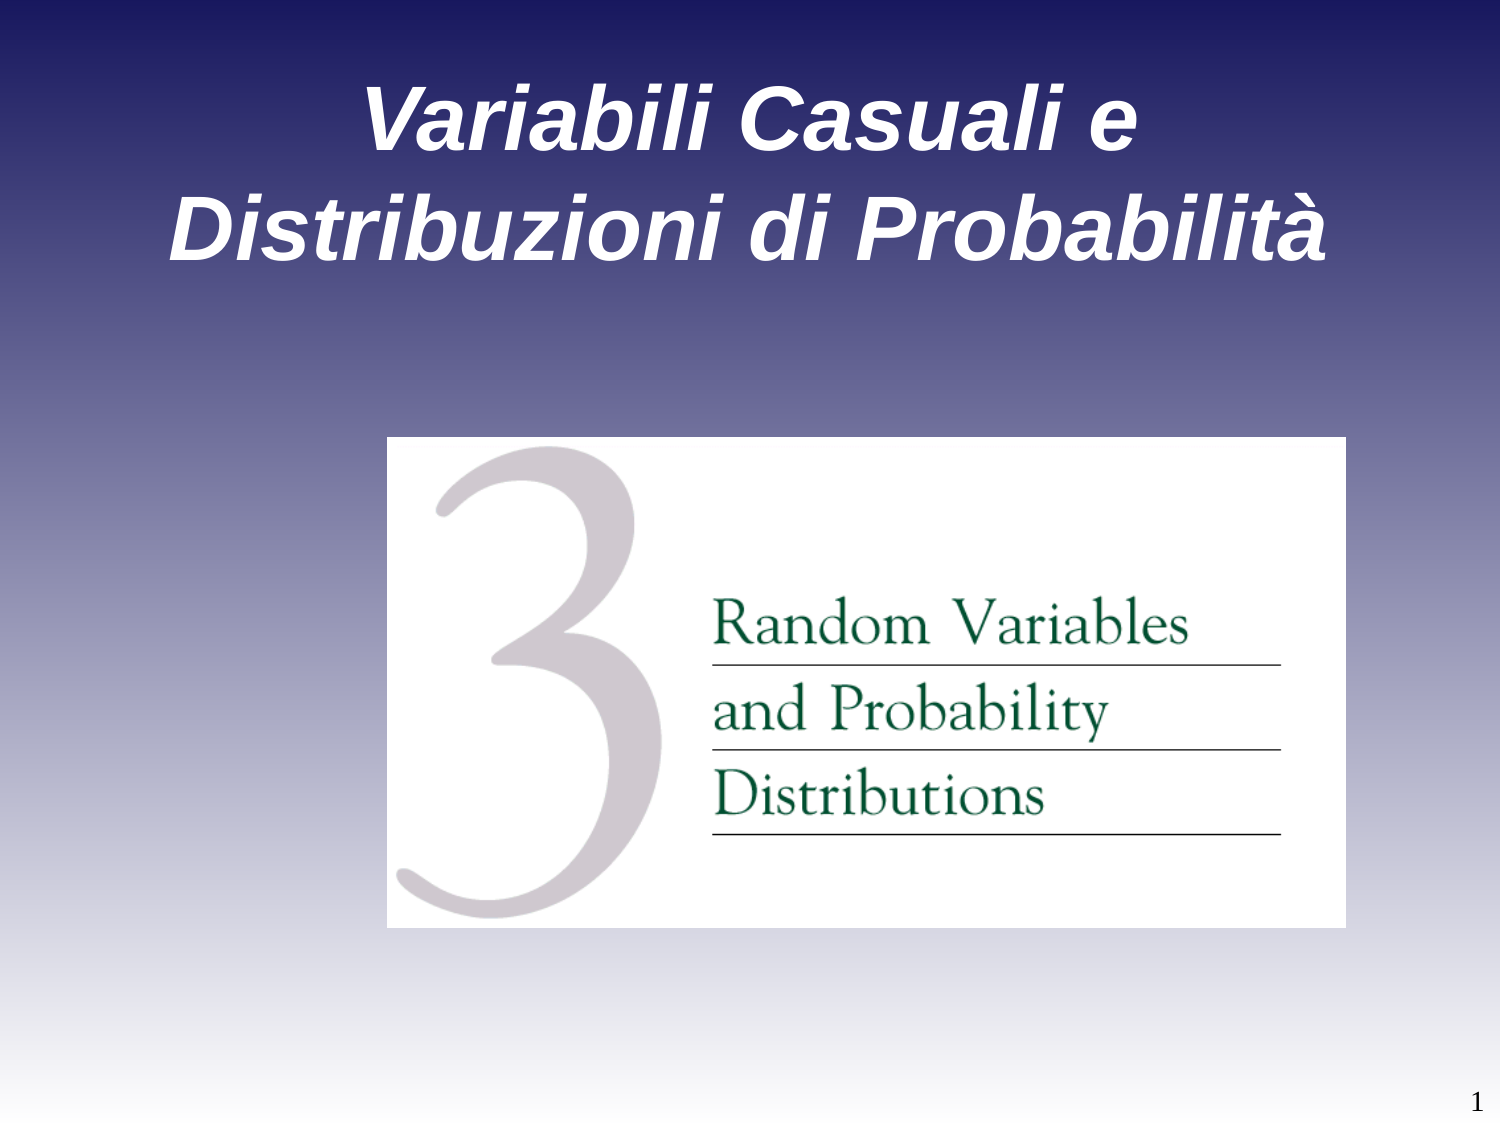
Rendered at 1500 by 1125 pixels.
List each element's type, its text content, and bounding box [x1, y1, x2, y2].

title Variabili Casuali e Distribuzioni di Probabilità [112, 75, 1388, 263]
slide_number 1 [1187, 1074, 1500, 1125]
picture [387, 437, 1346, 928]
